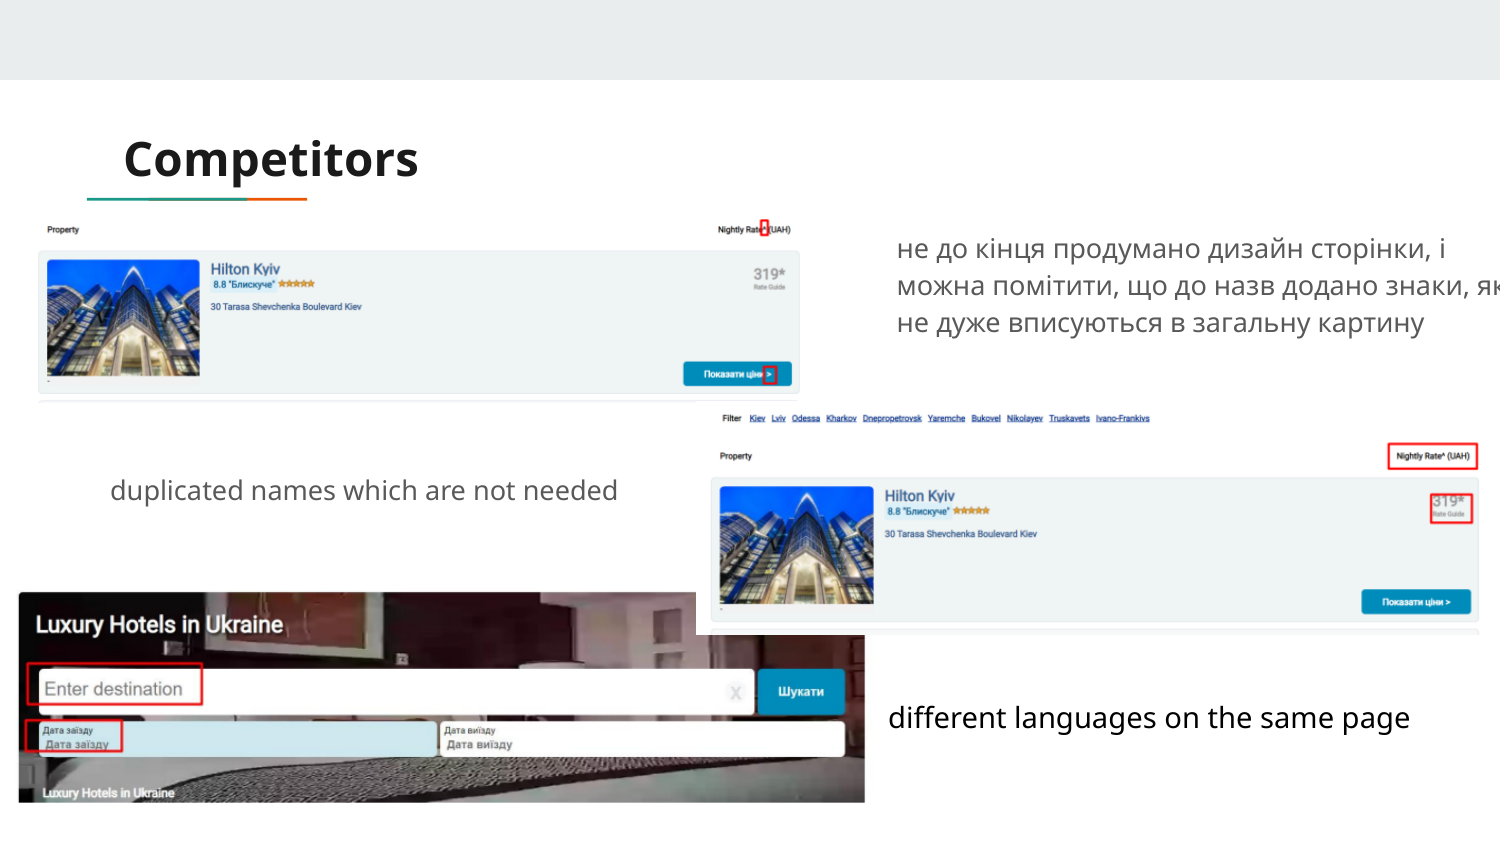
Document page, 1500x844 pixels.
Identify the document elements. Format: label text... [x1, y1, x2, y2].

text_box duplicated names which are not needed [95, 453, 691, 580]
title Competitors [108, 114, 1370, 202]
picture [0, 210, 1481, 815]
text_box different languages on the same page [881, 684, 1500, 750]
list не до кінця продумано дизайн сторінки, і можна помітити, що до назв додано знаки, які не дуже вписуються в загальну картину [881, 211, 1500, 676]
